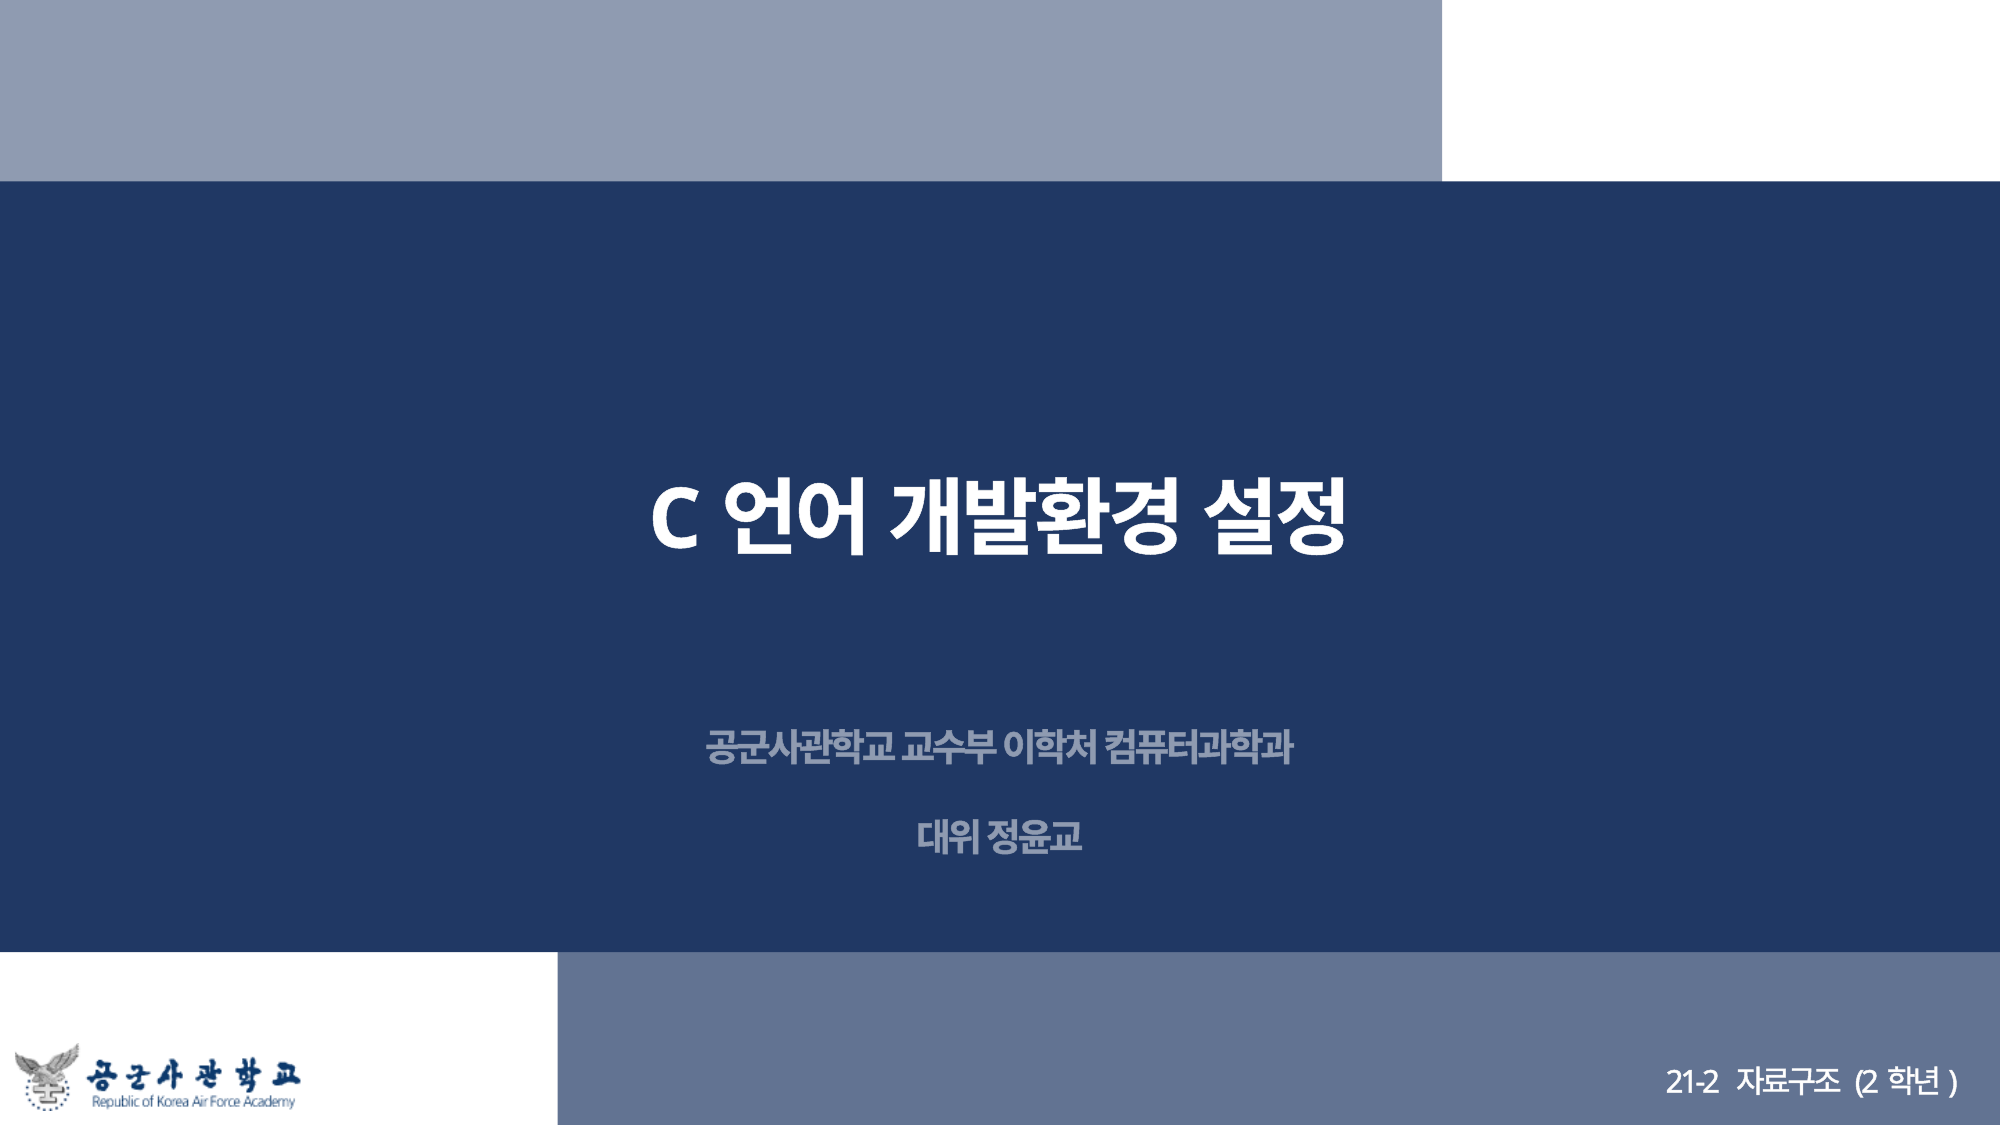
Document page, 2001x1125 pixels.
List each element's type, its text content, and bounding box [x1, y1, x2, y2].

title C언어 개발환경 설정 [137, 411, 1863, 630]
picture [14, 1043, 302, 1111]
